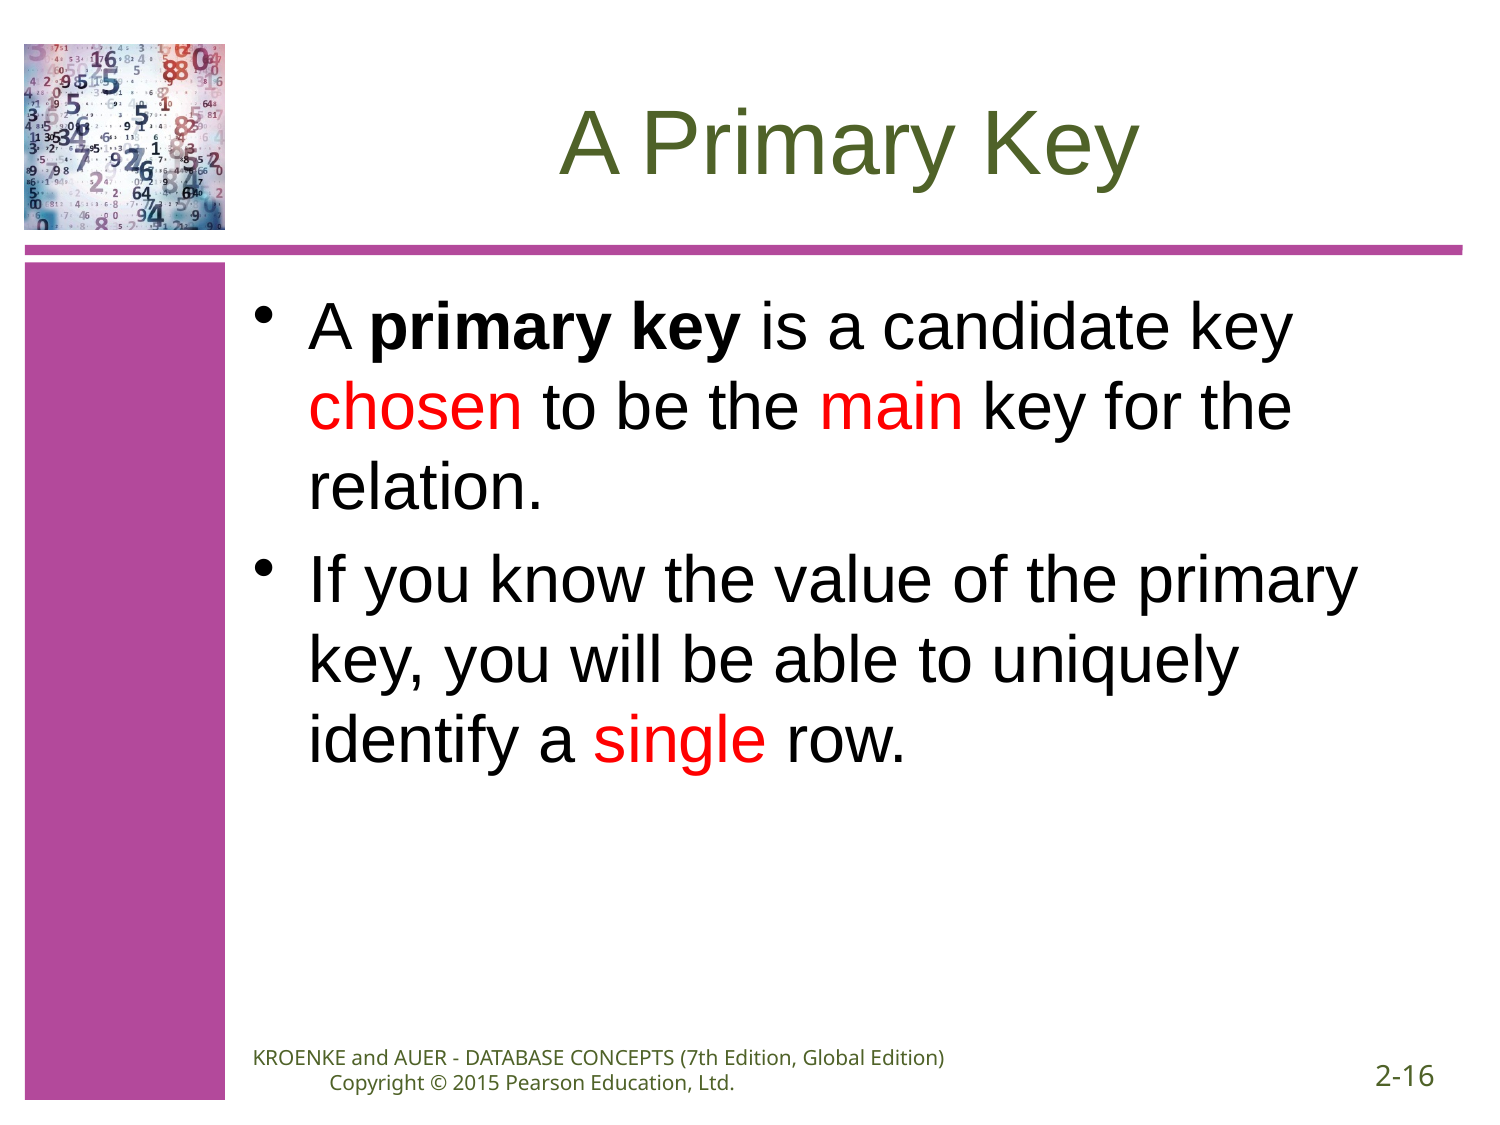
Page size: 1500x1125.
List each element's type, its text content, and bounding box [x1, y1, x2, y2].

slide_number 2-16 [1287, 1049, 1451, 1103]
picture [24, 44, 225, 230]
footer KROENKE and AUER - DATABASE CONCEPTS (7th Edition, Global Edition) Copyright © 2015 Pearson Education, Ltd. [237, 1037, 1088, 1104]
title A Primary Key [237, 37, 1463, 238]
list A primary key is a candidate key chosen to be the main key for the relation. If you know the value of the primary key, you will be able to uniquely identify a single row. [237, 274, 1463, 1001]
